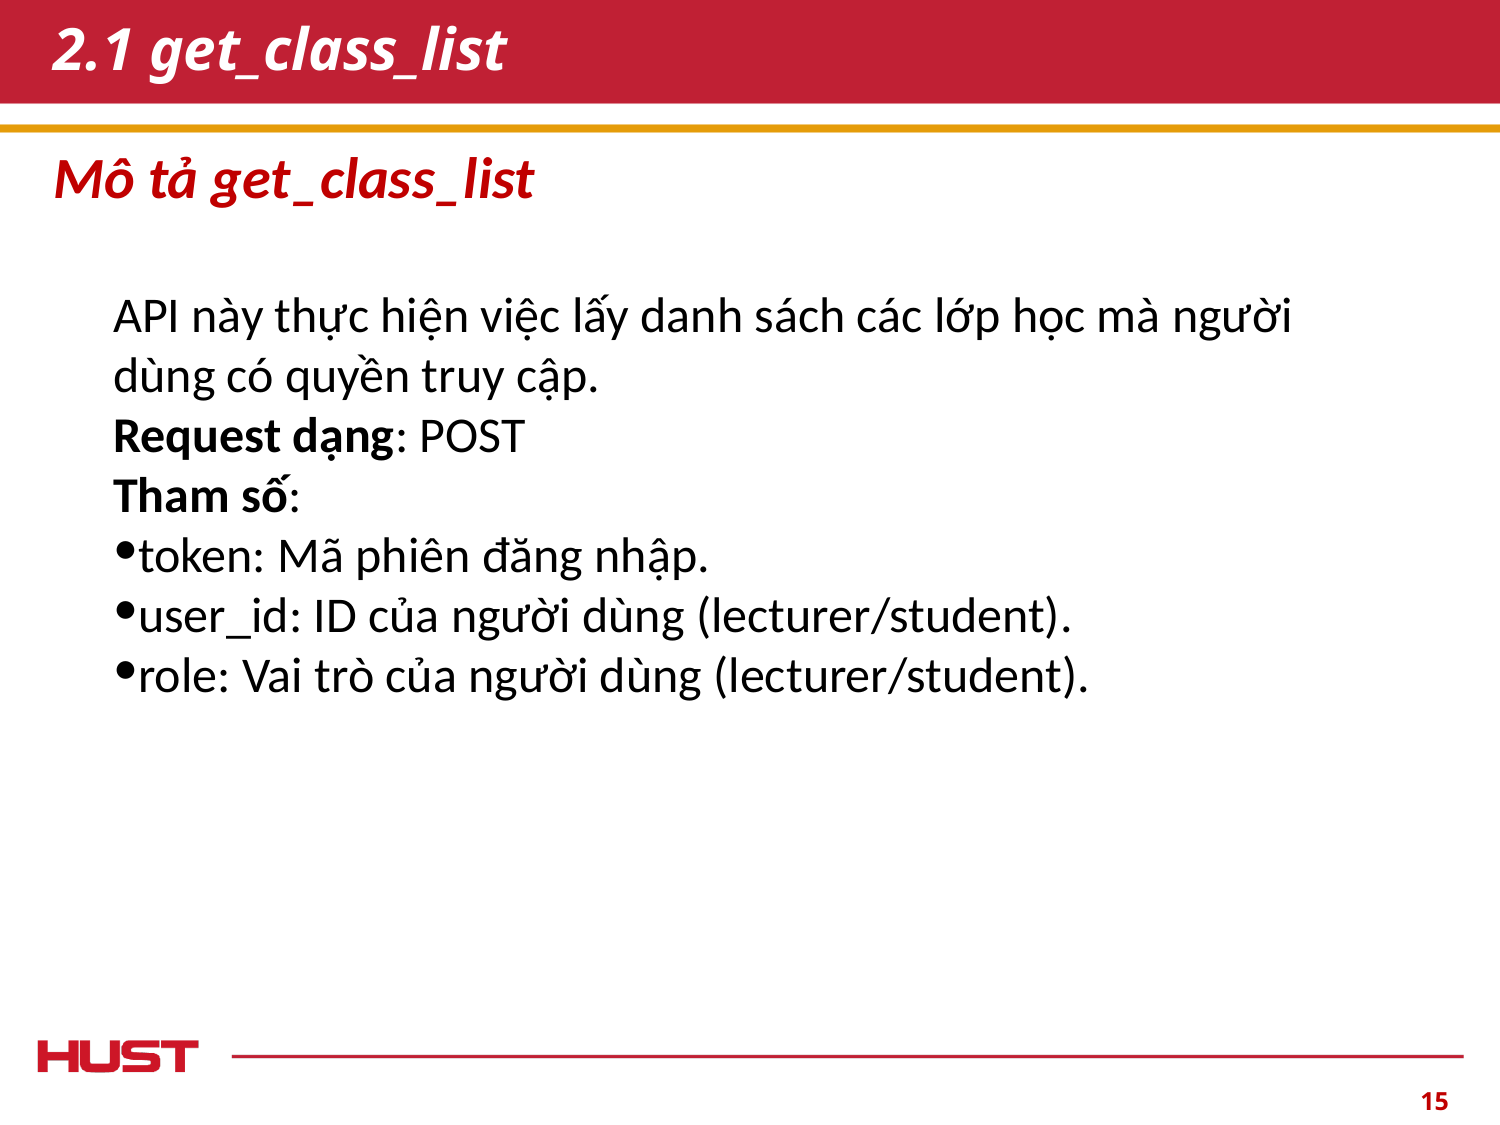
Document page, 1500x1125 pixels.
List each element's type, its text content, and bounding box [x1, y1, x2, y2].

picture [0, 0, 1500, 1125]
text_box API này thực hiện việc lấy danh sách các lớp học mà người dùng có quyền truy cập. Request dạng: POST Tham số: token: Mã phiên đăng nhập. user_id: ID của người dùng (lecturer/student). role: Vai trò của người dùng (lecturer/student). [98, 274, 1402, 770]
text_box Mô tả get_class_list [38, 133, 982, 227]
title 2.1 get_class_list [38, 12, 1462, 87]
slide_number ‹#› [1126, 1078, 1464, 1125]
